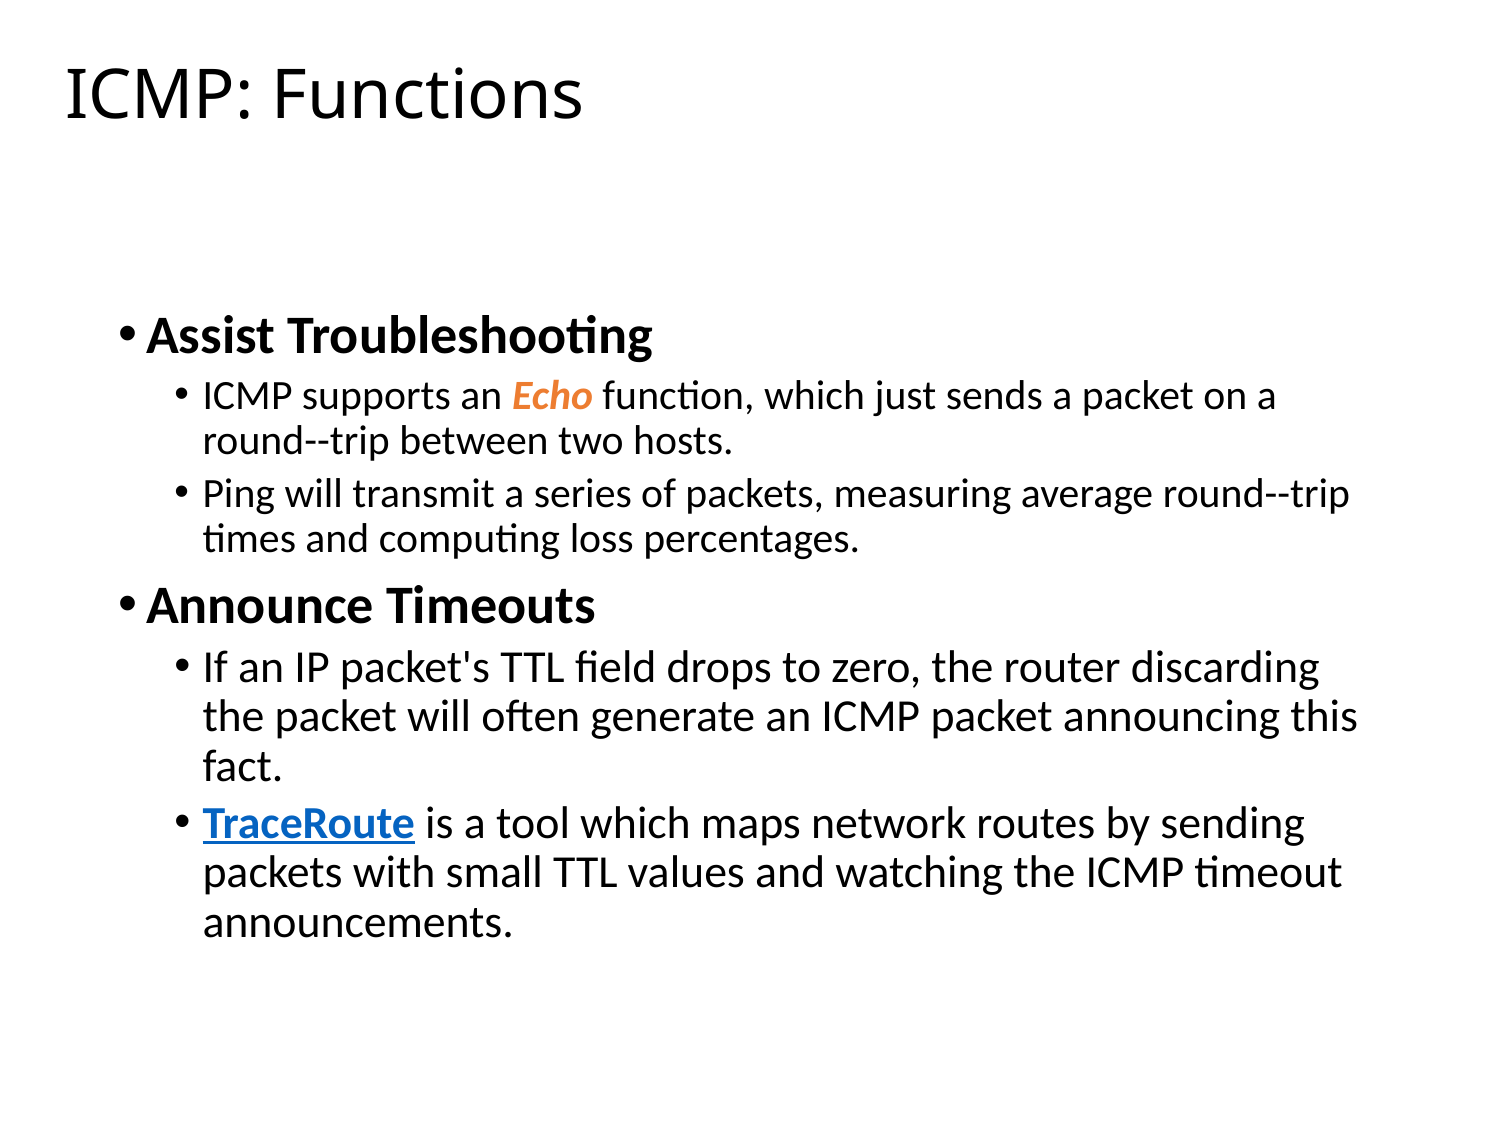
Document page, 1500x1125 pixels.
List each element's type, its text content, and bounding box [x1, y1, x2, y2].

list Assist Troubleshooting ICMP supports an Echo function, which just sends a packet on a round--trip between two hosts. Ping will transmit a series of packets, measuring average round--trip times and computing loss percentages. Announce Timeouts If an IP packet's TTL field drops to zero, the router discarding the packet will often generate an ICMP packet announcing this fact. TraceRoute is a tool which maps network routes by sending packets with small TTL values and watching the ICMP timeout announcements. [103, 299, 1397, 1014]
title ICMP: Functions [50, 37, 1288, 156]
